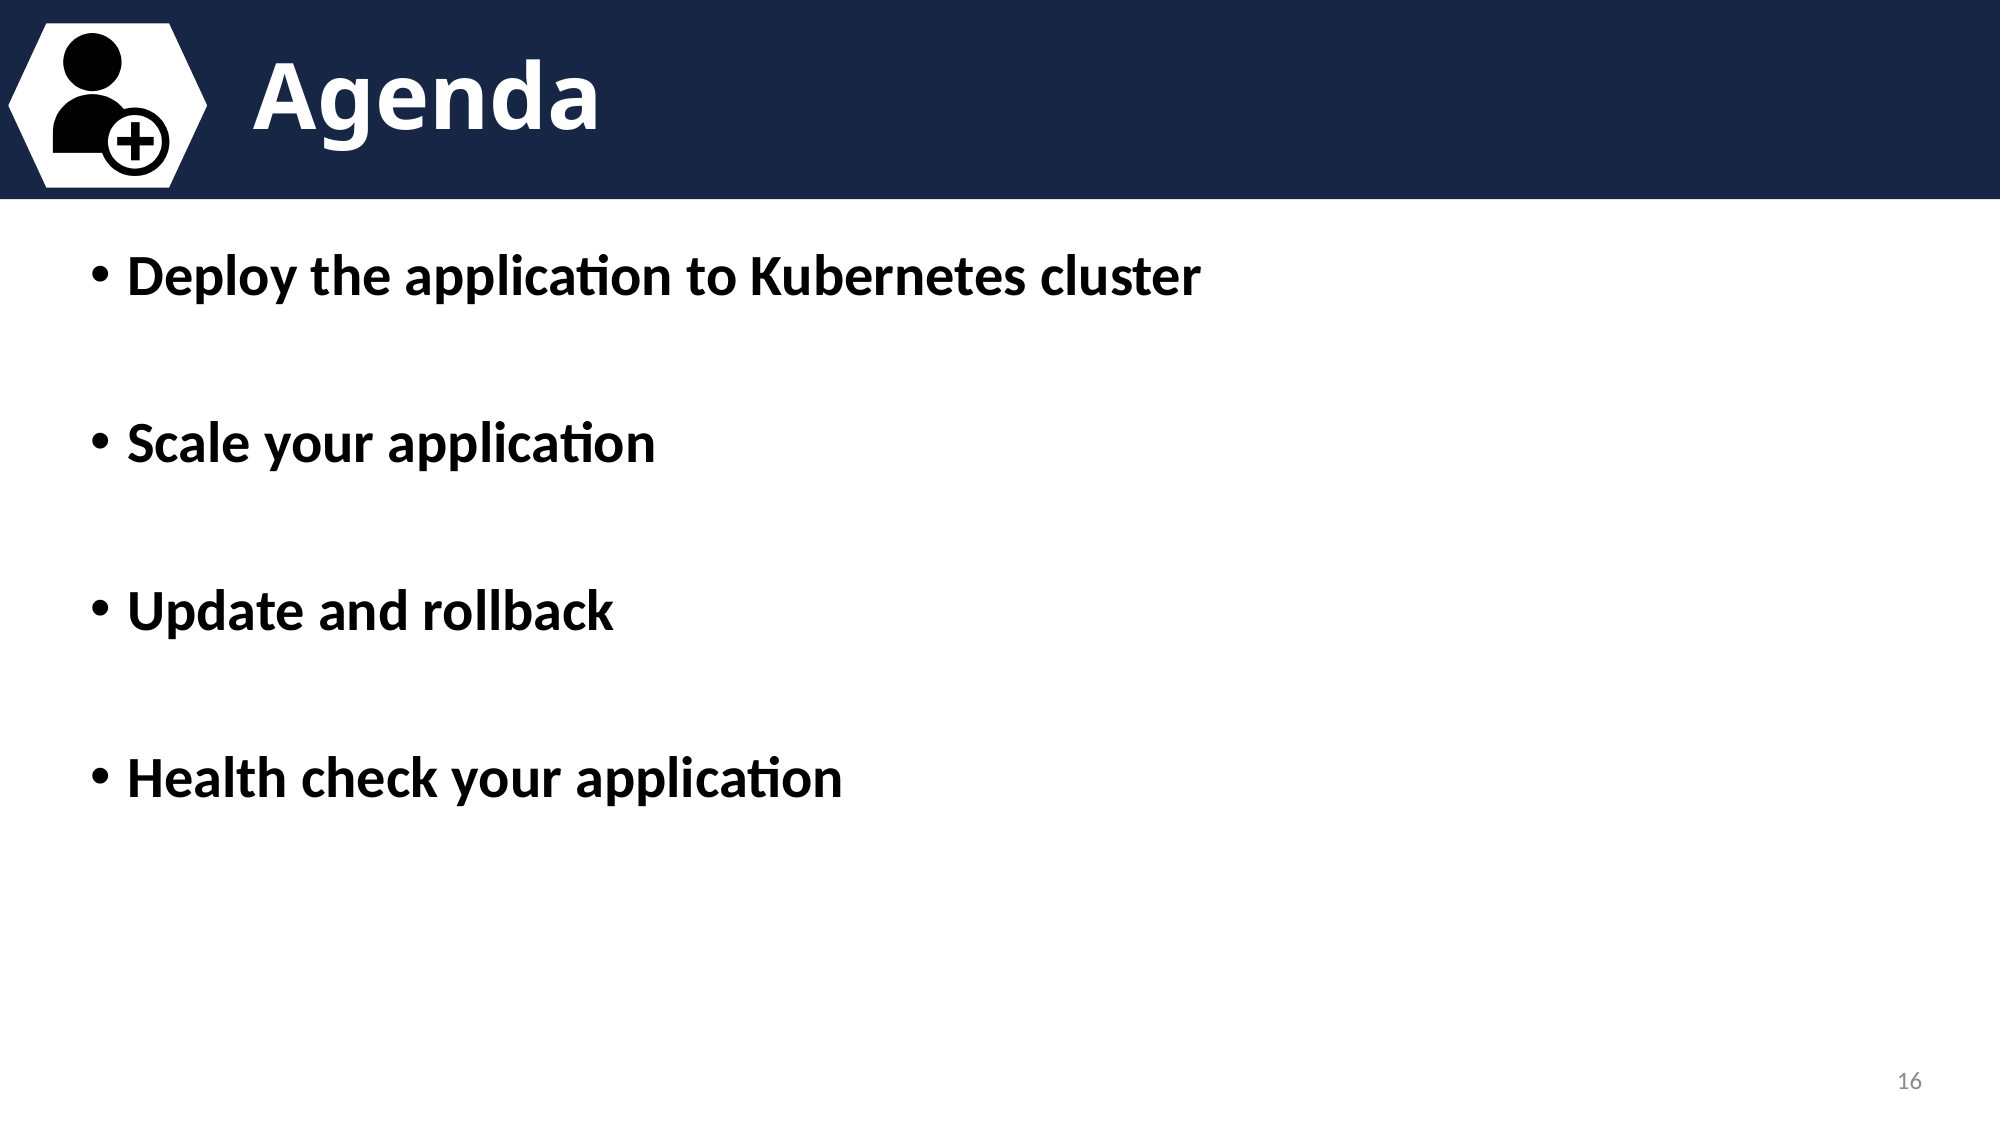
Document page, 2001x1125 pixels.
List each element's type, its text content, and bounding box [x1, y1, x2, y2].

title Agenda [238, 0, 2000, 200]
list Deploy the application to Kubernetes cluster Scale your application Update and rollback Health check your application [75, 237, 1938, 1050]
slide_number 16 [1487, 1050, 1938, 1110]
picture [39, 33, 183, 176]
